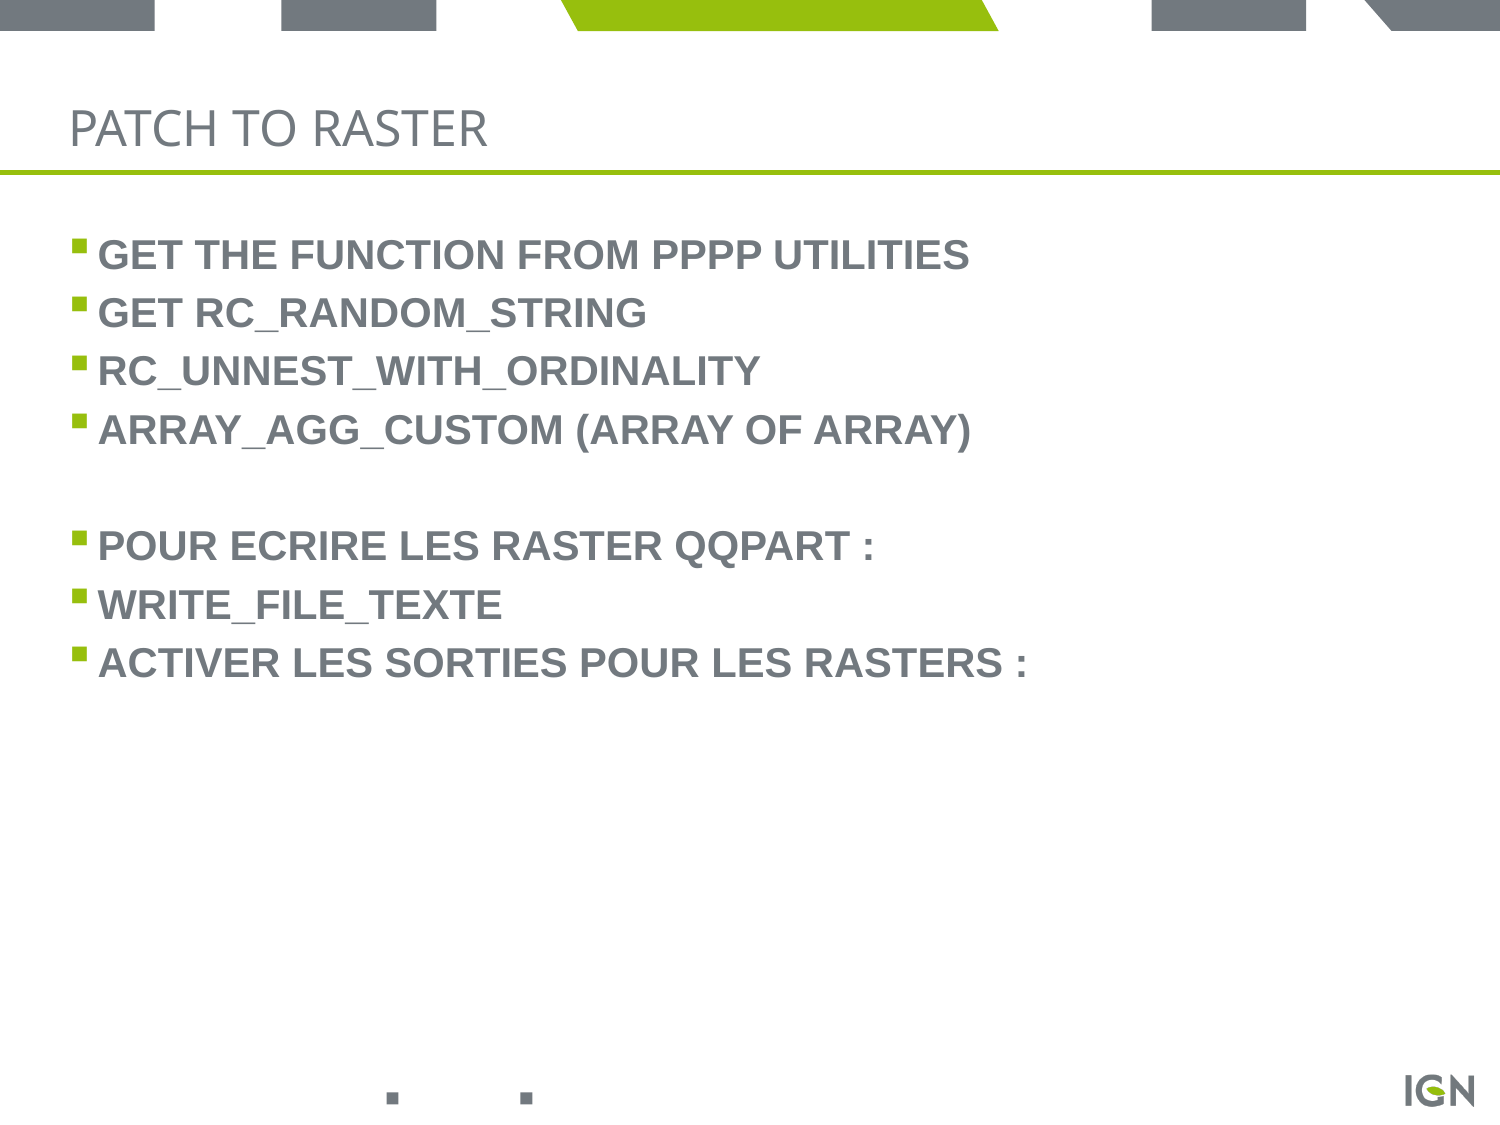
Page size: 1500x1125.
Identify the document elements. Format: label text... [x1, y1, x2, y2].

picture [1404, 1074, 1475, 1109]
list Get the function from PPPP utilities Get rc_random_string rc_unnest_with_ordinality Array_agg_custom (array of array) Pour ecrire les raster qqpart : write_file_texte Activer les sorties pour les rasters : [53, 219, 1425, 1005]
title Patch To Raster [53, 80, 1425, 173]
